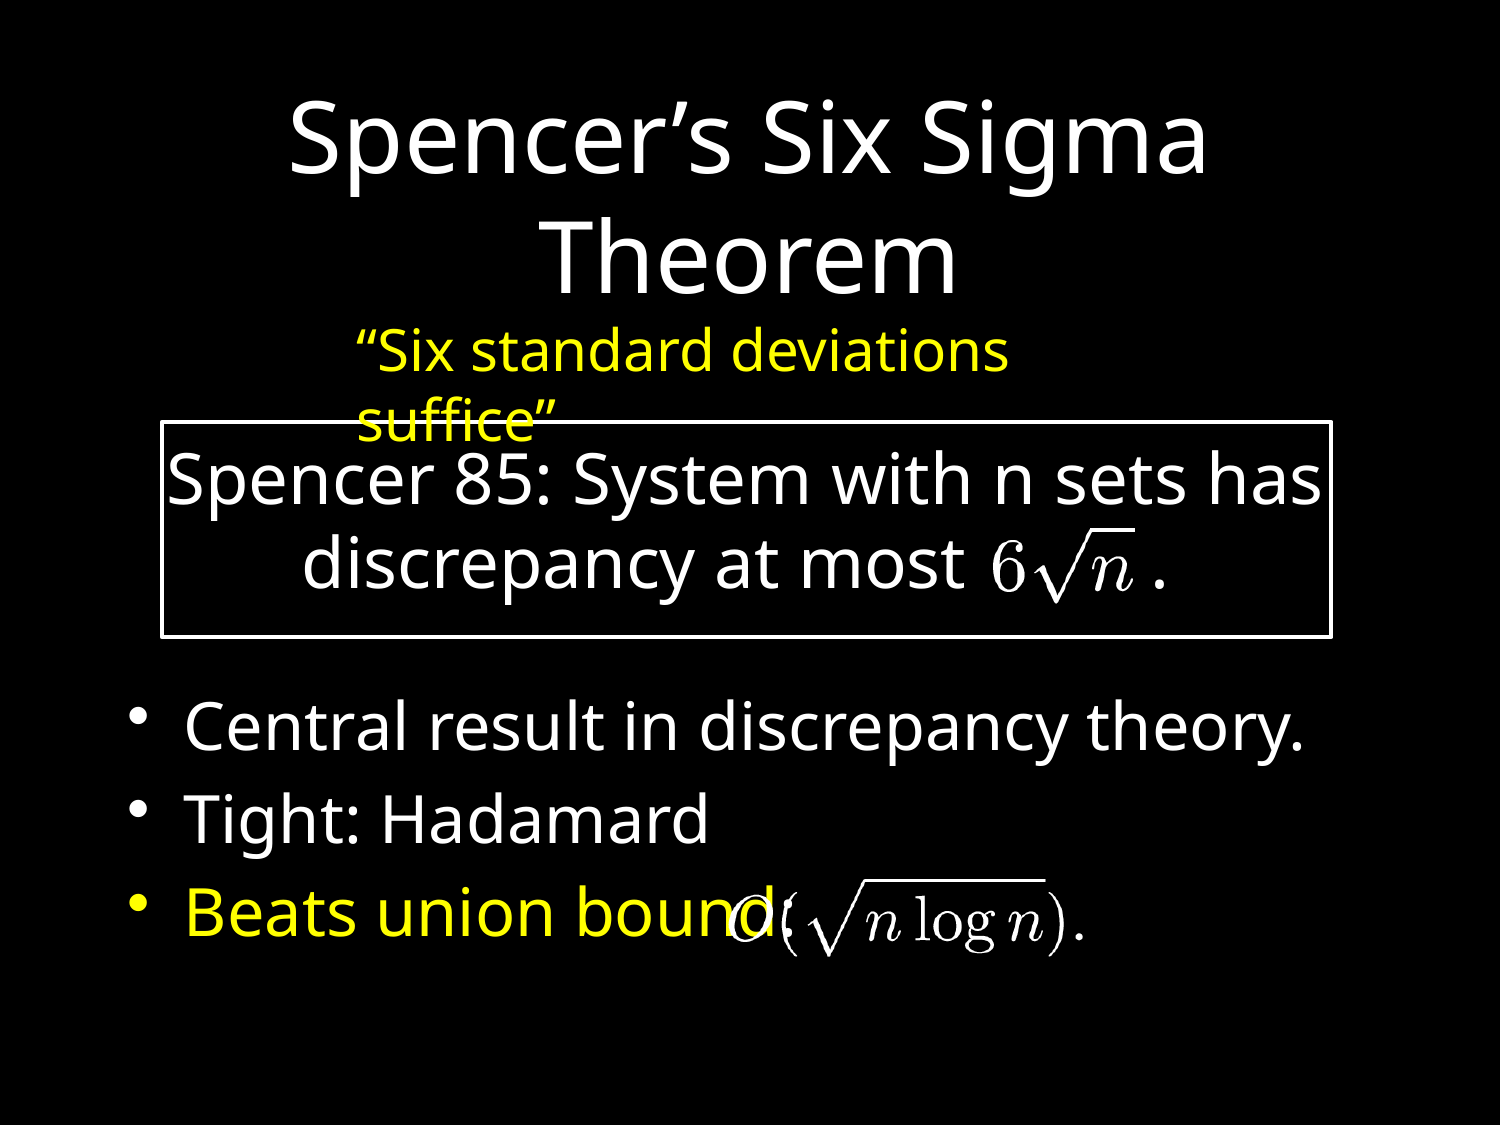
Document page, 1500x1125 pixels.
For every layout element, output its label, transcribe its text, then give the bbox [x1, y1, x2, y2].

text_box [122, 421, 1370, 638]
picture [720, 869, 1100, 960]
title Spencer’s Six Sigma Theorem [112, 99, 1388, 288]
text_box “Six standard deviations suffice” [341, 305, 1157, 420]
list Central result in discrepancy theory. Tight: Hadamard Beats union bound: [112, 675, 1388, 927]
